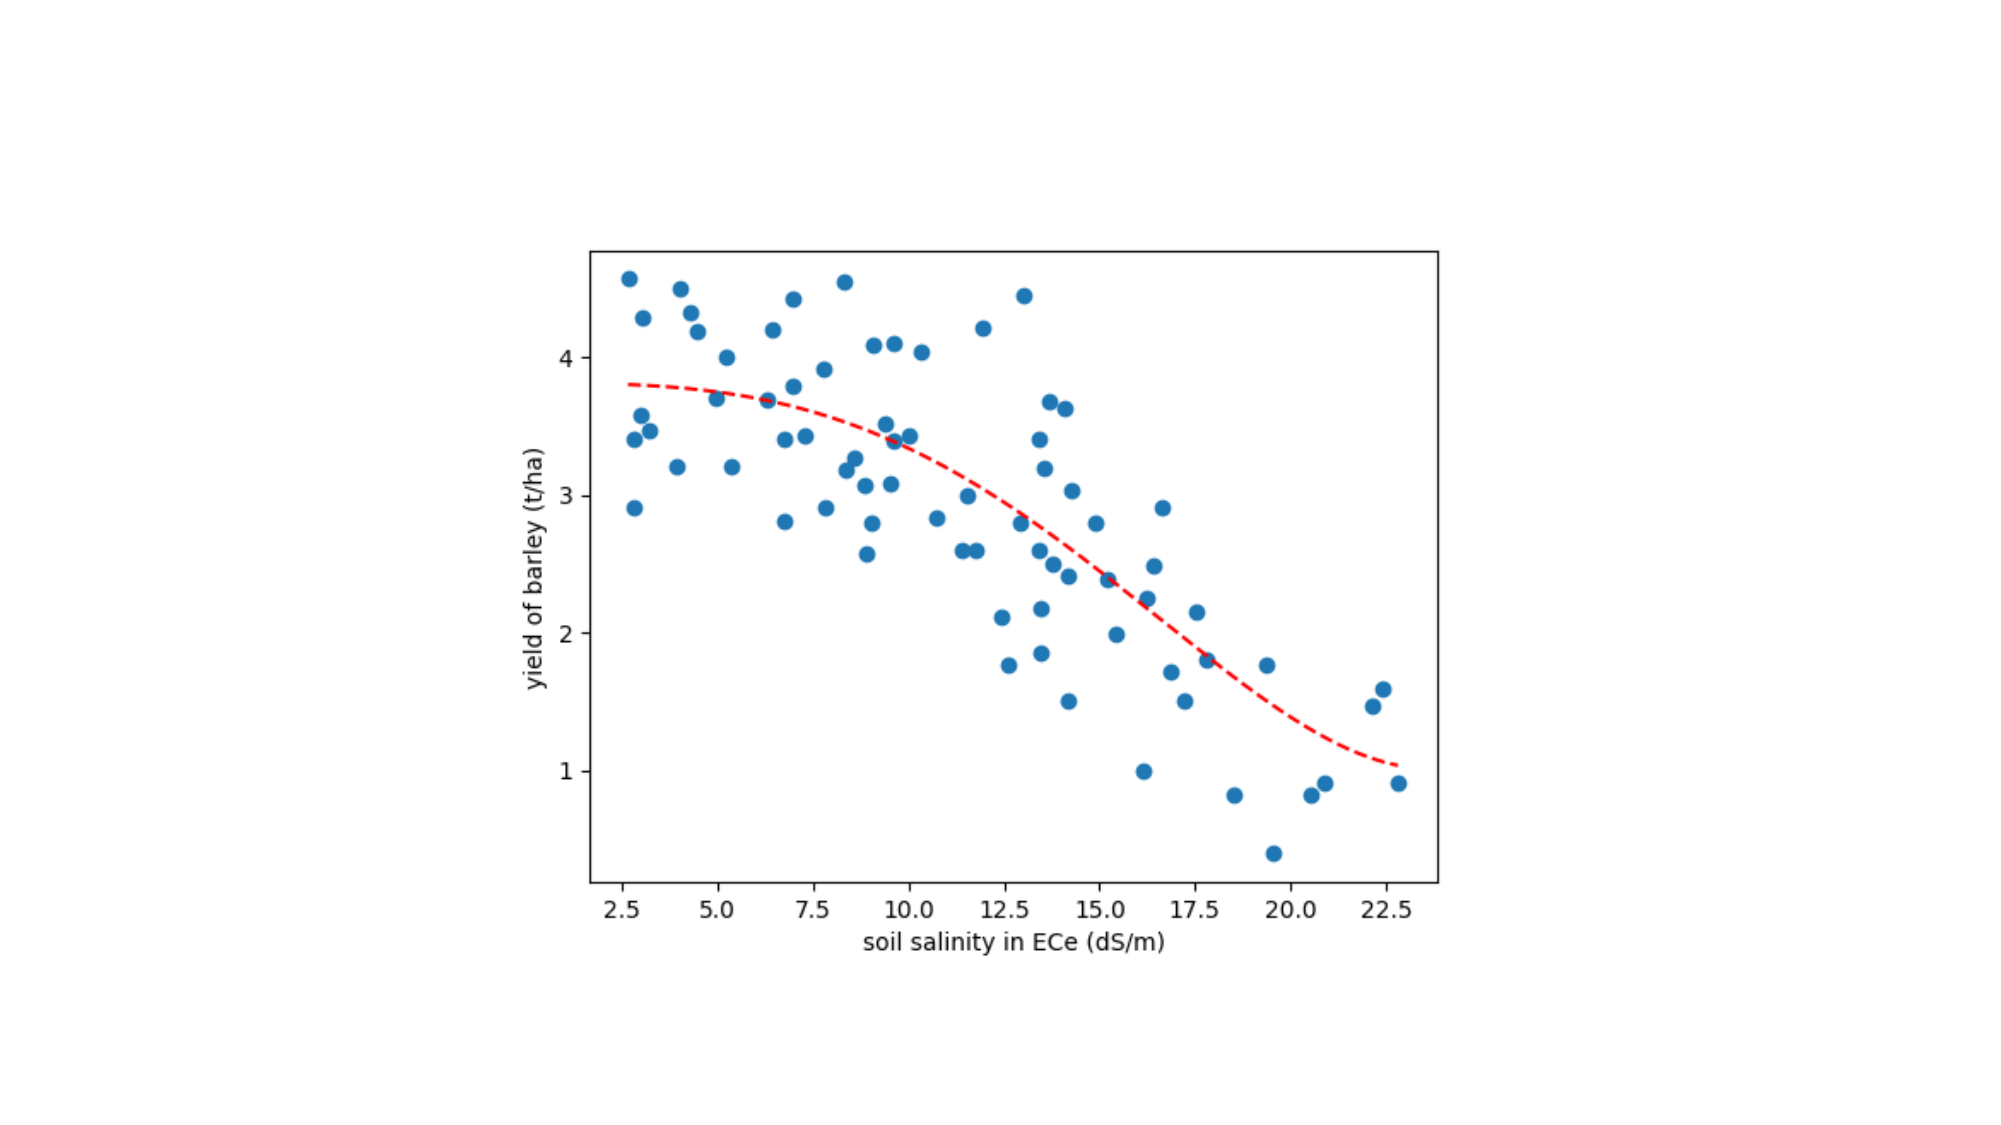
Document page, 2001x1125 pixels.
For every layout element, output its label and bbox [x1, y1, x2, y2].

picture [453, 152, 1547, 973]
